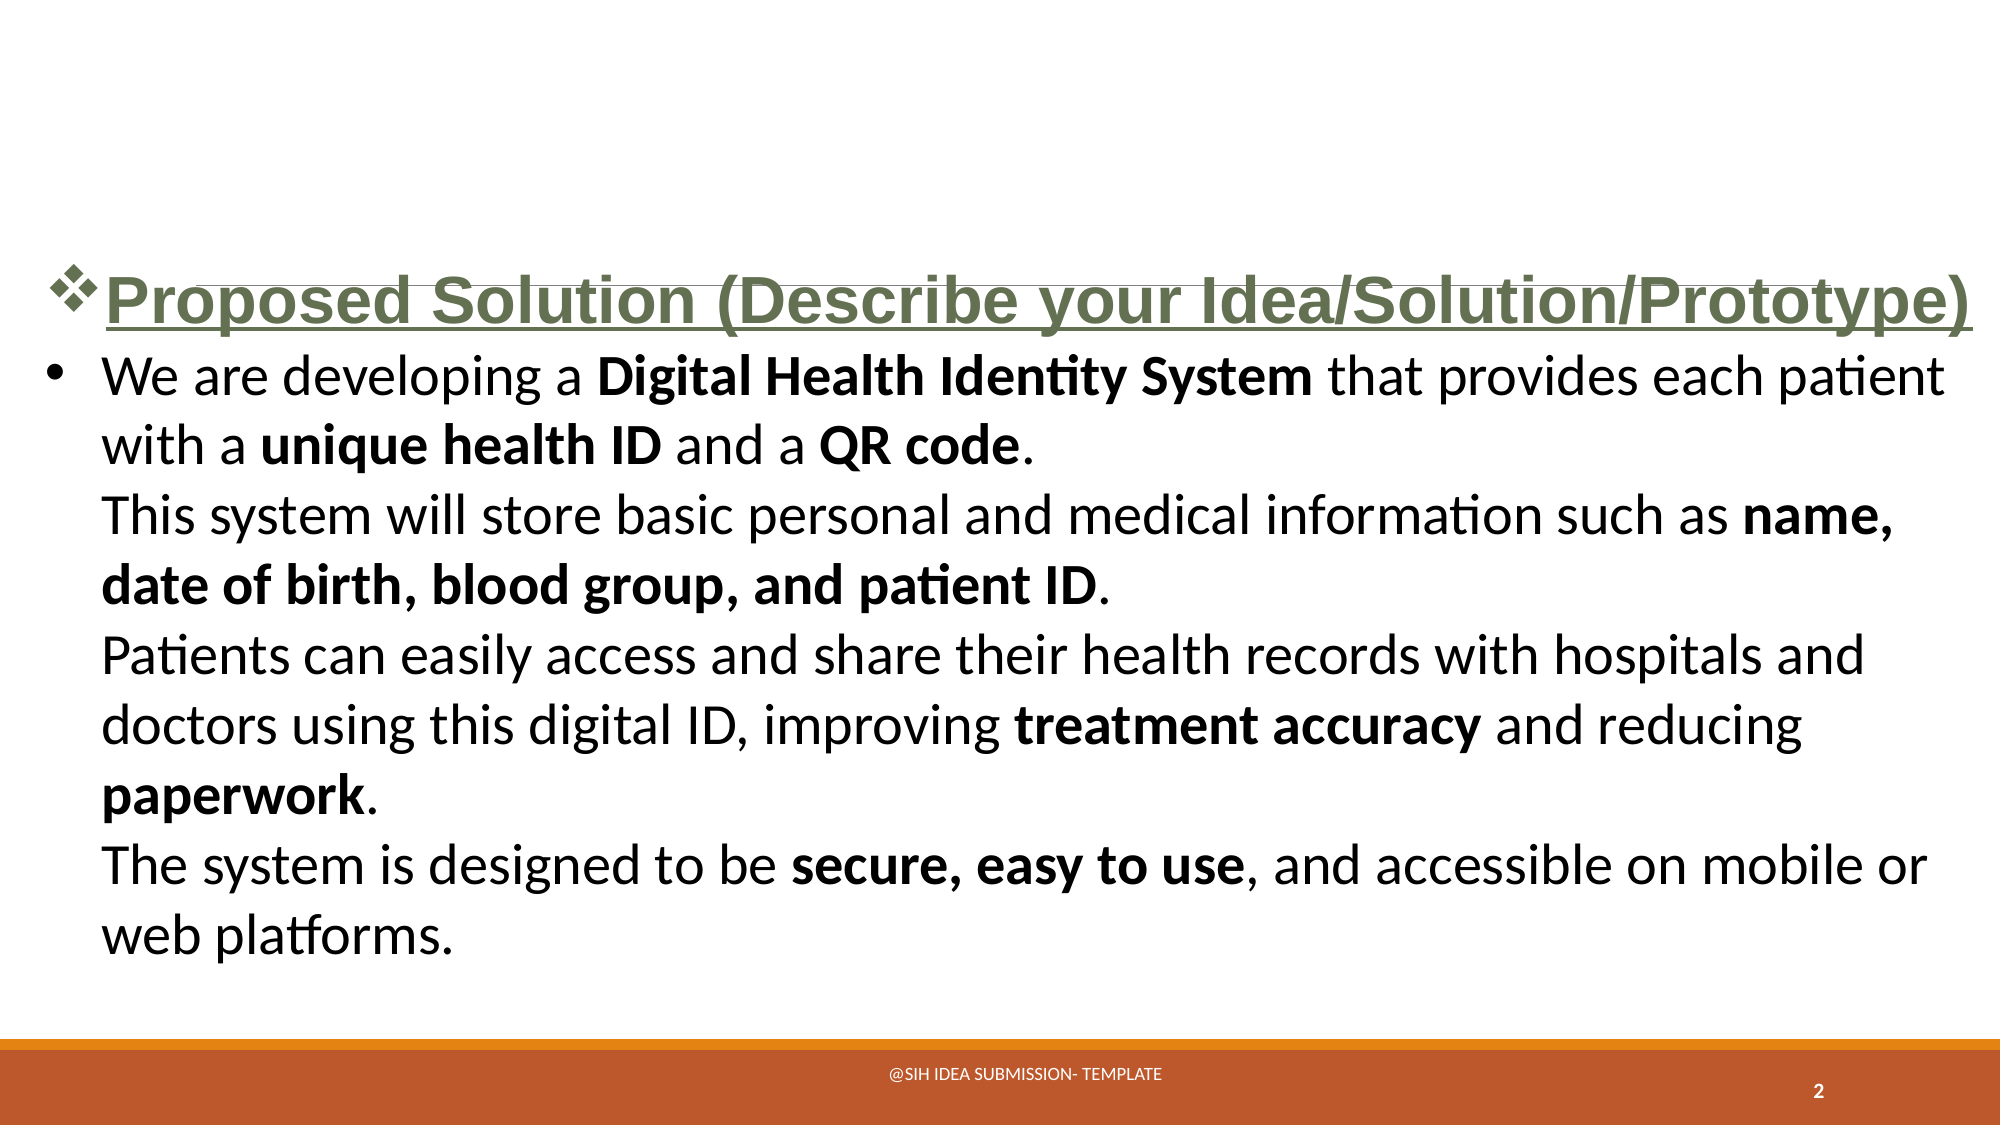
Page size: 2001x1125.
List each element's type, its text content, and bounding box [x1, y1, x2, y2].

text_box Proposed Solution (Describe your Idea/Solution/Prototype) We are developing a Digital Health Identity System that provides each patient with a unique health ID and a QR code. This system will store basic personal and medical information such as name, date of birth, blood group, and patient ID. Patients can easily access and share their health records with hospitals and doctors using this digital ID, improving treatment accuracy and reducing paperwork. The system is designed to be secure, easy to use, and accessible on mobile or web platforms. [29, 249, 2000, 974]
slide_number 2 [1624, 1059, 1840, 1120]
footer @SIH Idea submission- Template [762, 1042, 1289, 1103]
